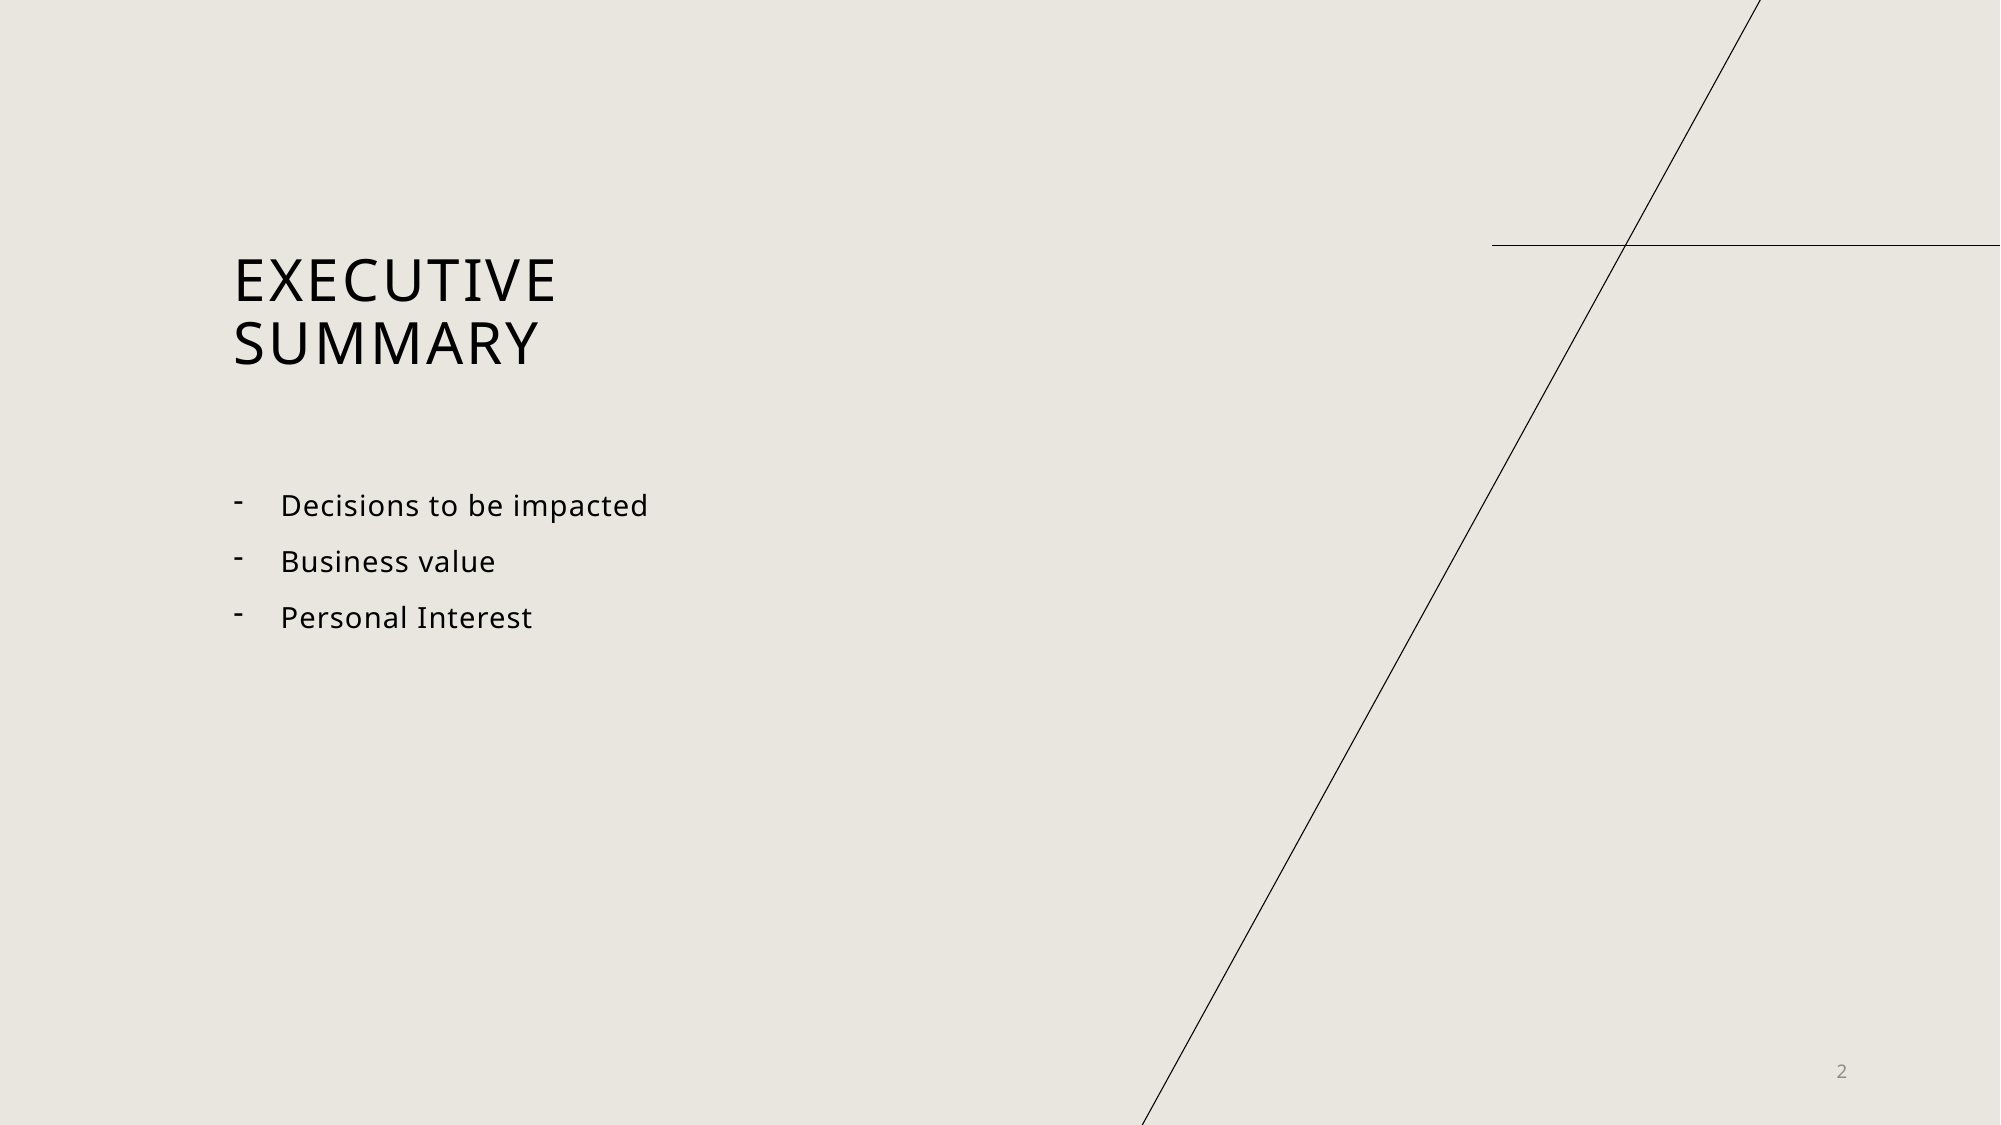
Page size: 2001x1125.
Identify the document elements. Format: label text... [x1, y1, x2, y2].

title Executive Summary [218, 167, 740, 385]
text_box Decisions to be impacted Business value Personal Interest [218, 479, 740, 893]
slide_number 2 [1412, 1042, 1863, 1103]
